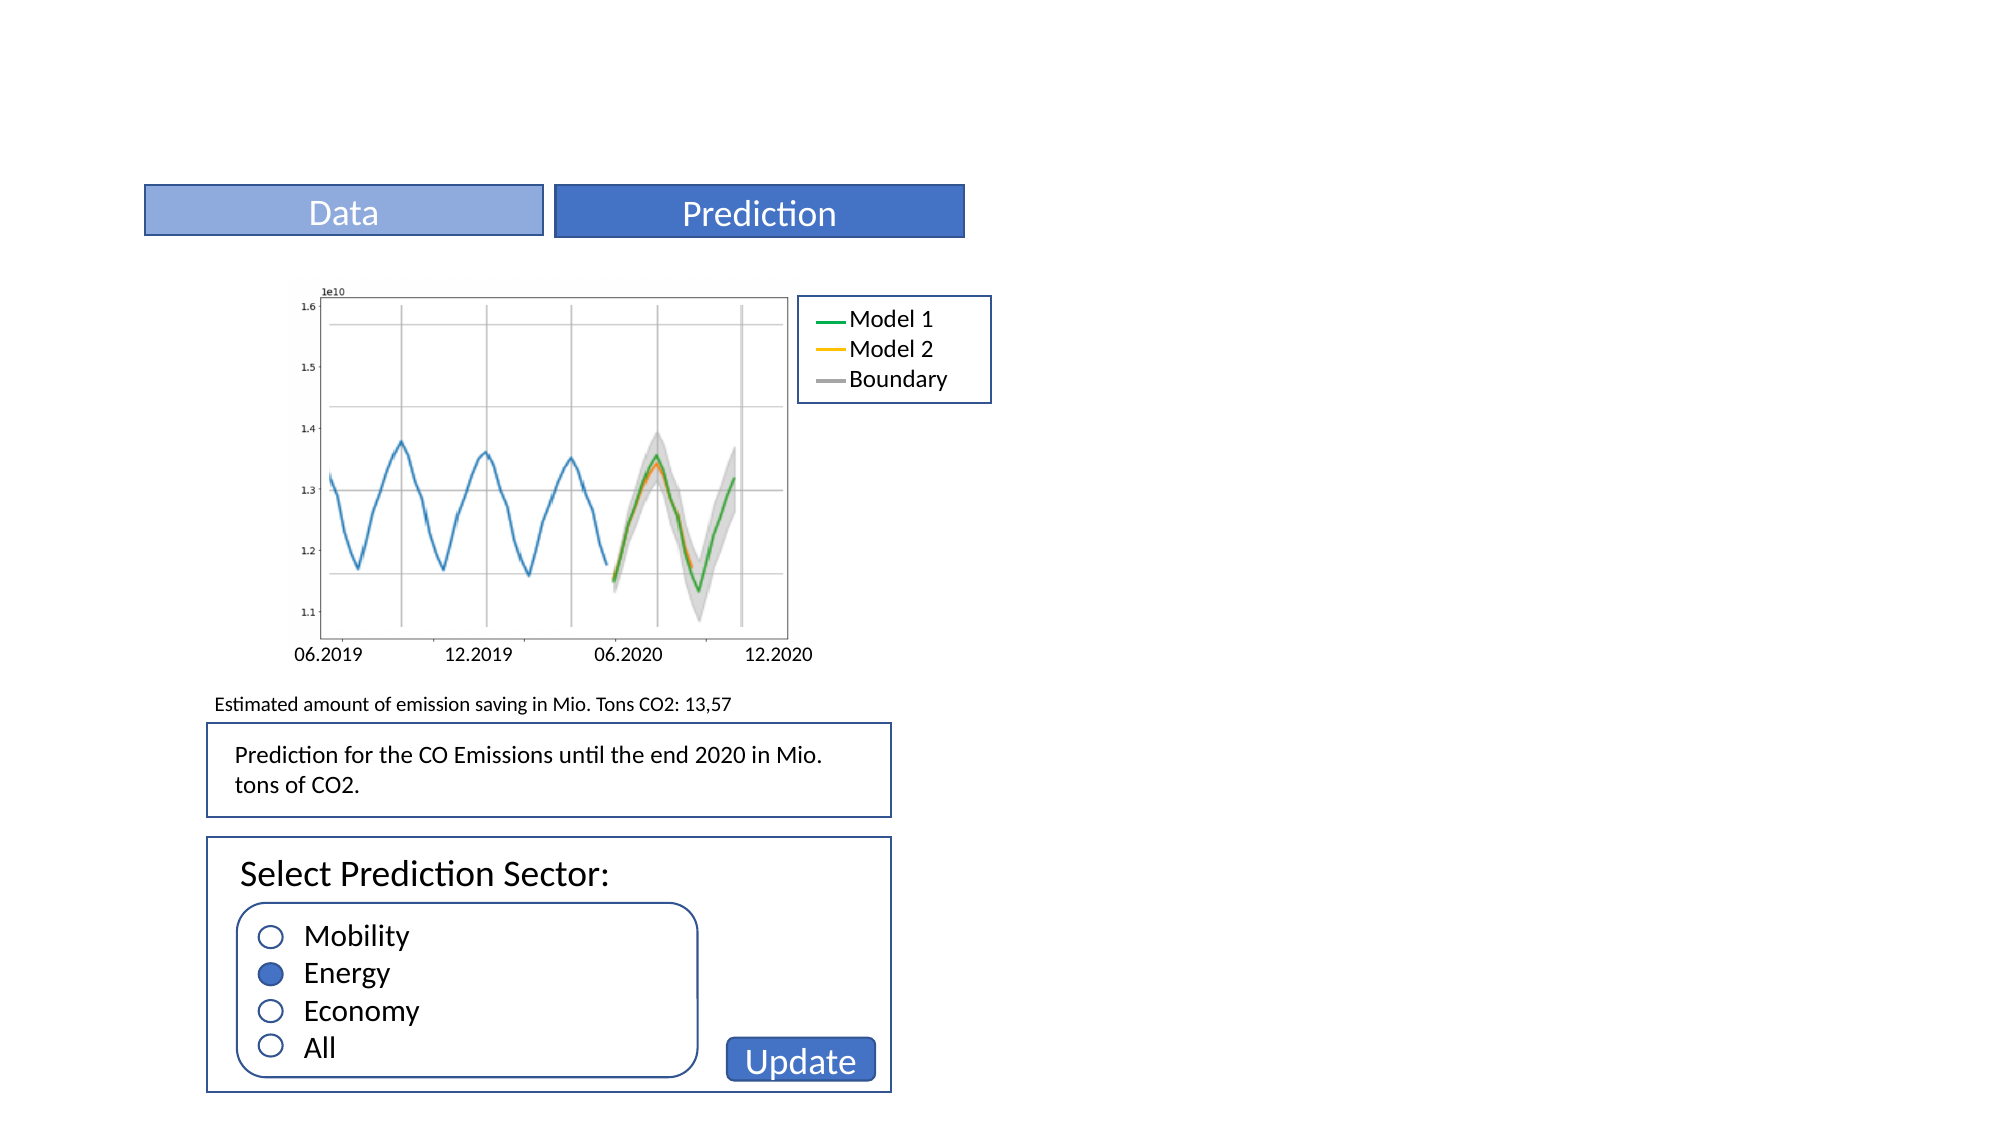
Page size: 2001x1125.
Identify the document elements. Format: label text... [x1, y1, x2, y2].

text_box Estimated amount of emission saving in Mio. Tons CO2: 13,57 [199, 683, 752, 723]
text_box Select Prediction Sector: [225, 842, 626, 902]
picture [288, 277, 802, 655]
text_box [257, 998, 284, 1024]
text_box Update [725, 1036, 877, 1082]
text_box [257, 1033, 284, 1058]
text_box [206, 722, 892, 818]
text_box [206, 836, 892, 1093]
text_box Mobility Energy Economy All [289, 907, 435, 1073]
text_box [235, 901, 699, 1079]
text_box Prediction [554, 184, 965, 238]
text_box Data [144, 184, 544, 236]
text_box Prediction for the CO Emissions until the end 2020 in Mio. tons of CO2. [220, 731, 870, 806]
text_box [257, 962, 284, 987]
text_box [802, 295, 992, 404]
text_box Model 1 Model 2 Boundary [834, 295, 963, 401]
text_box [257, 925, 284, 950]
text_box 06.2019 12.2019 06.2020 12.2020 [279, 633, 828, 674]
